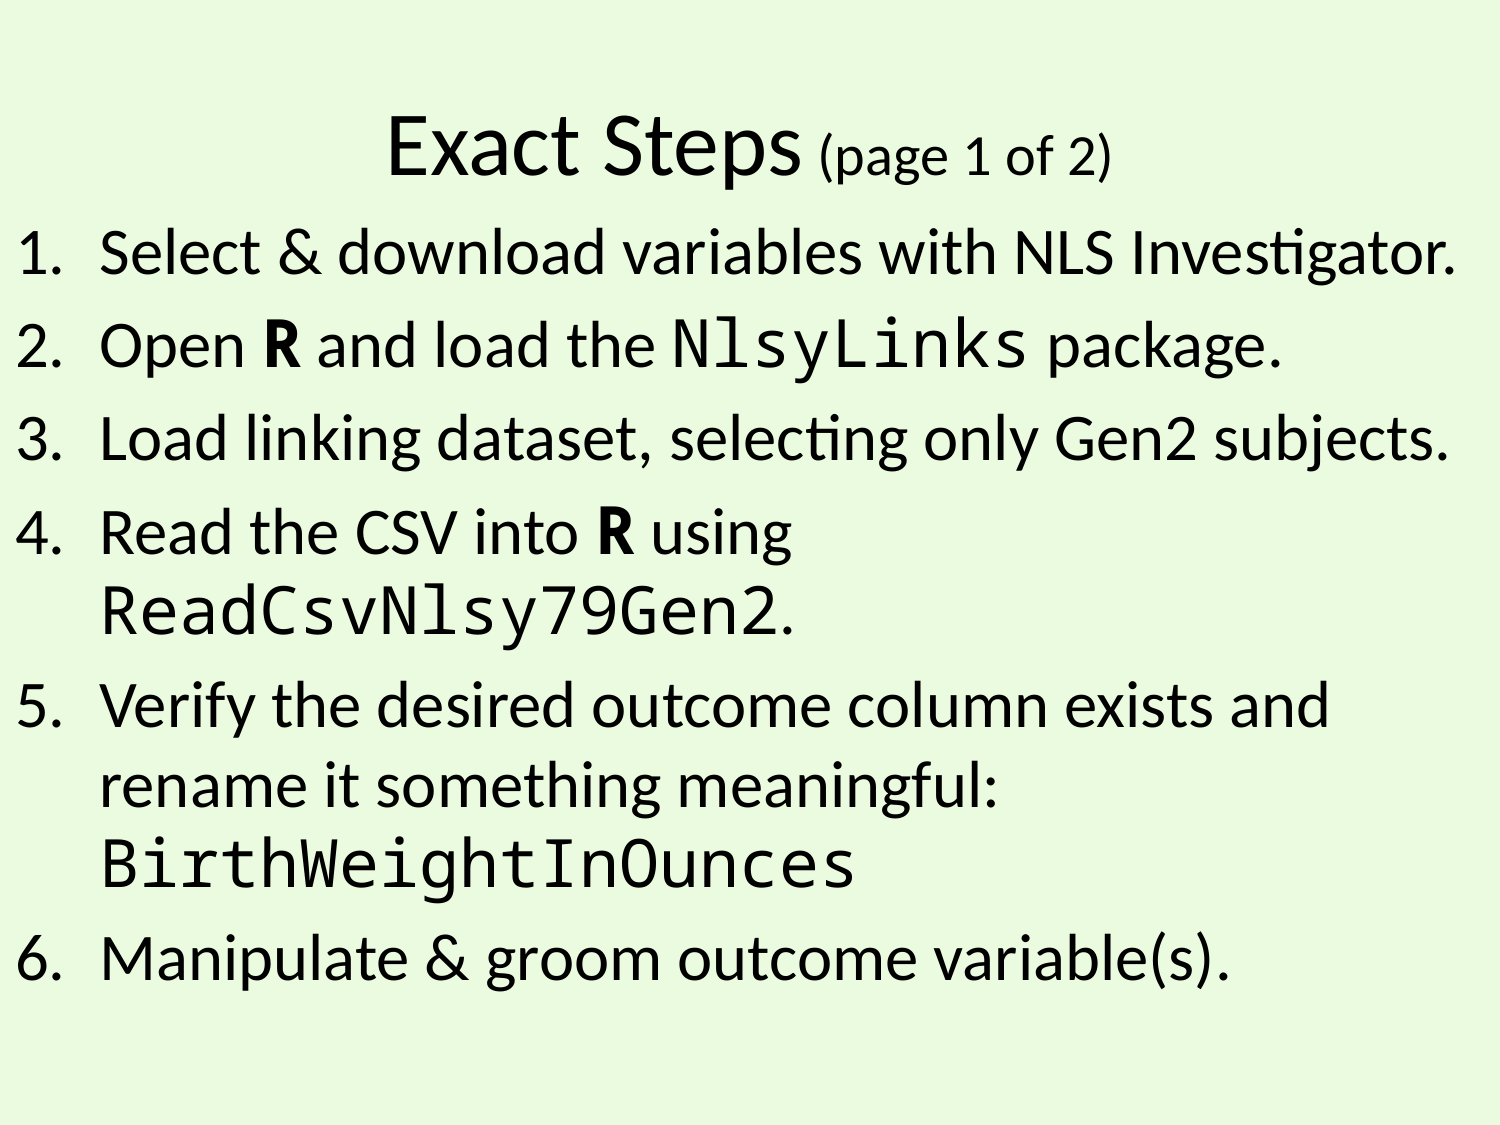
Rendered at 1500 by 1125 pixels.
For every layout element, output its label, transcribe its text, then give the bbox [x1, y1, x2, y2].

list Select & download variables with NLS Investigator. Open R and load the NlsyLinks package. Load linking dataset, selecting only Gen2 subjects. Read the CSV into R using ReadCsvNlsy79Gen2. Verify the desired outcome column exists and rename it something meaningful: BirthWeightInOunces Manipulate & groom outcome variable(s). [0, 200, 1500, 1113]
title Exact Steps (page 1 of 2) [75, 45, 1425, 200]
